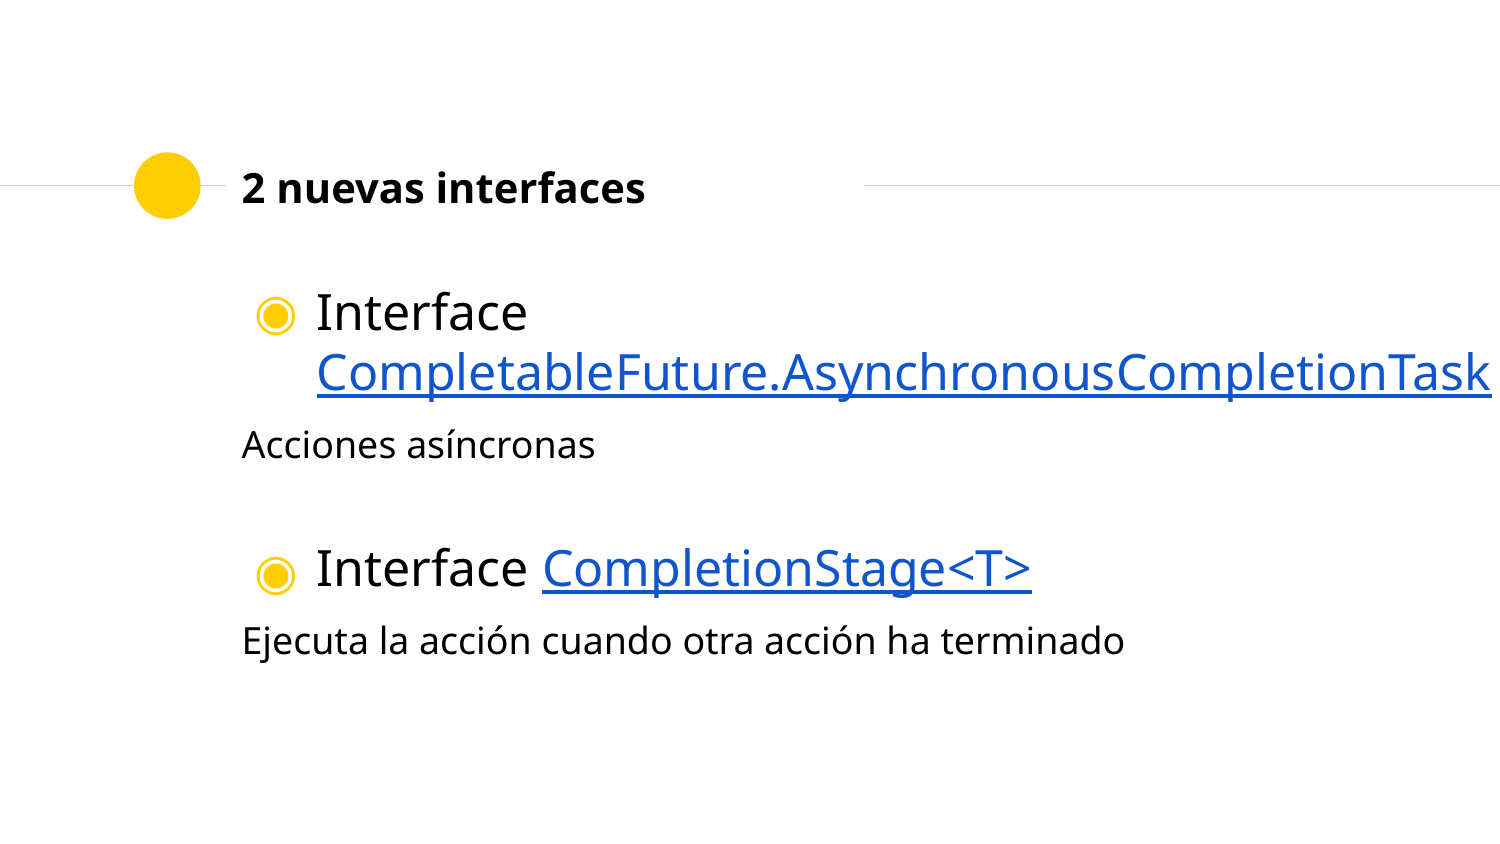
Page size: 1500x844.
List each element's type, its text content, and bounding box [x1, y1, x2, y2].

title 2 nuevas interfaces [226, 151, 863, 223]
list Interface CompletableFuture.AsynchronousCompletionTask Acciones asíncronas Interface CompletionStage<T> Ejecuta la acción cuando otra acción ha terminado [226, 265, 1500, 776]
